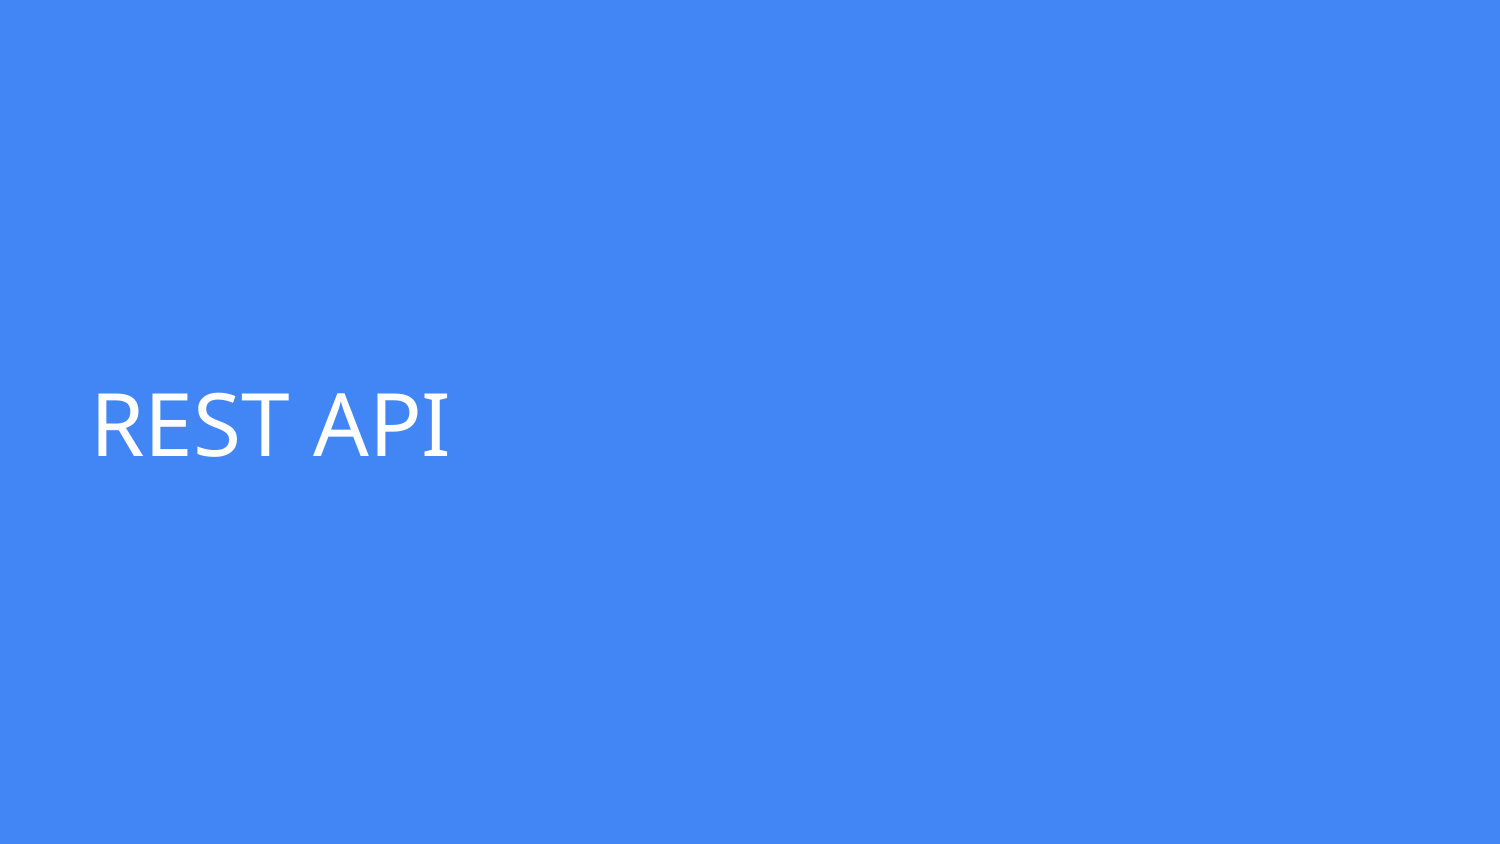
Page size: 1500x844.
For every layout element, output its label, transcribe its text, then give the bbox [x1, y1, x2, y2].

title REST API [75, 338, 1425, 505]
